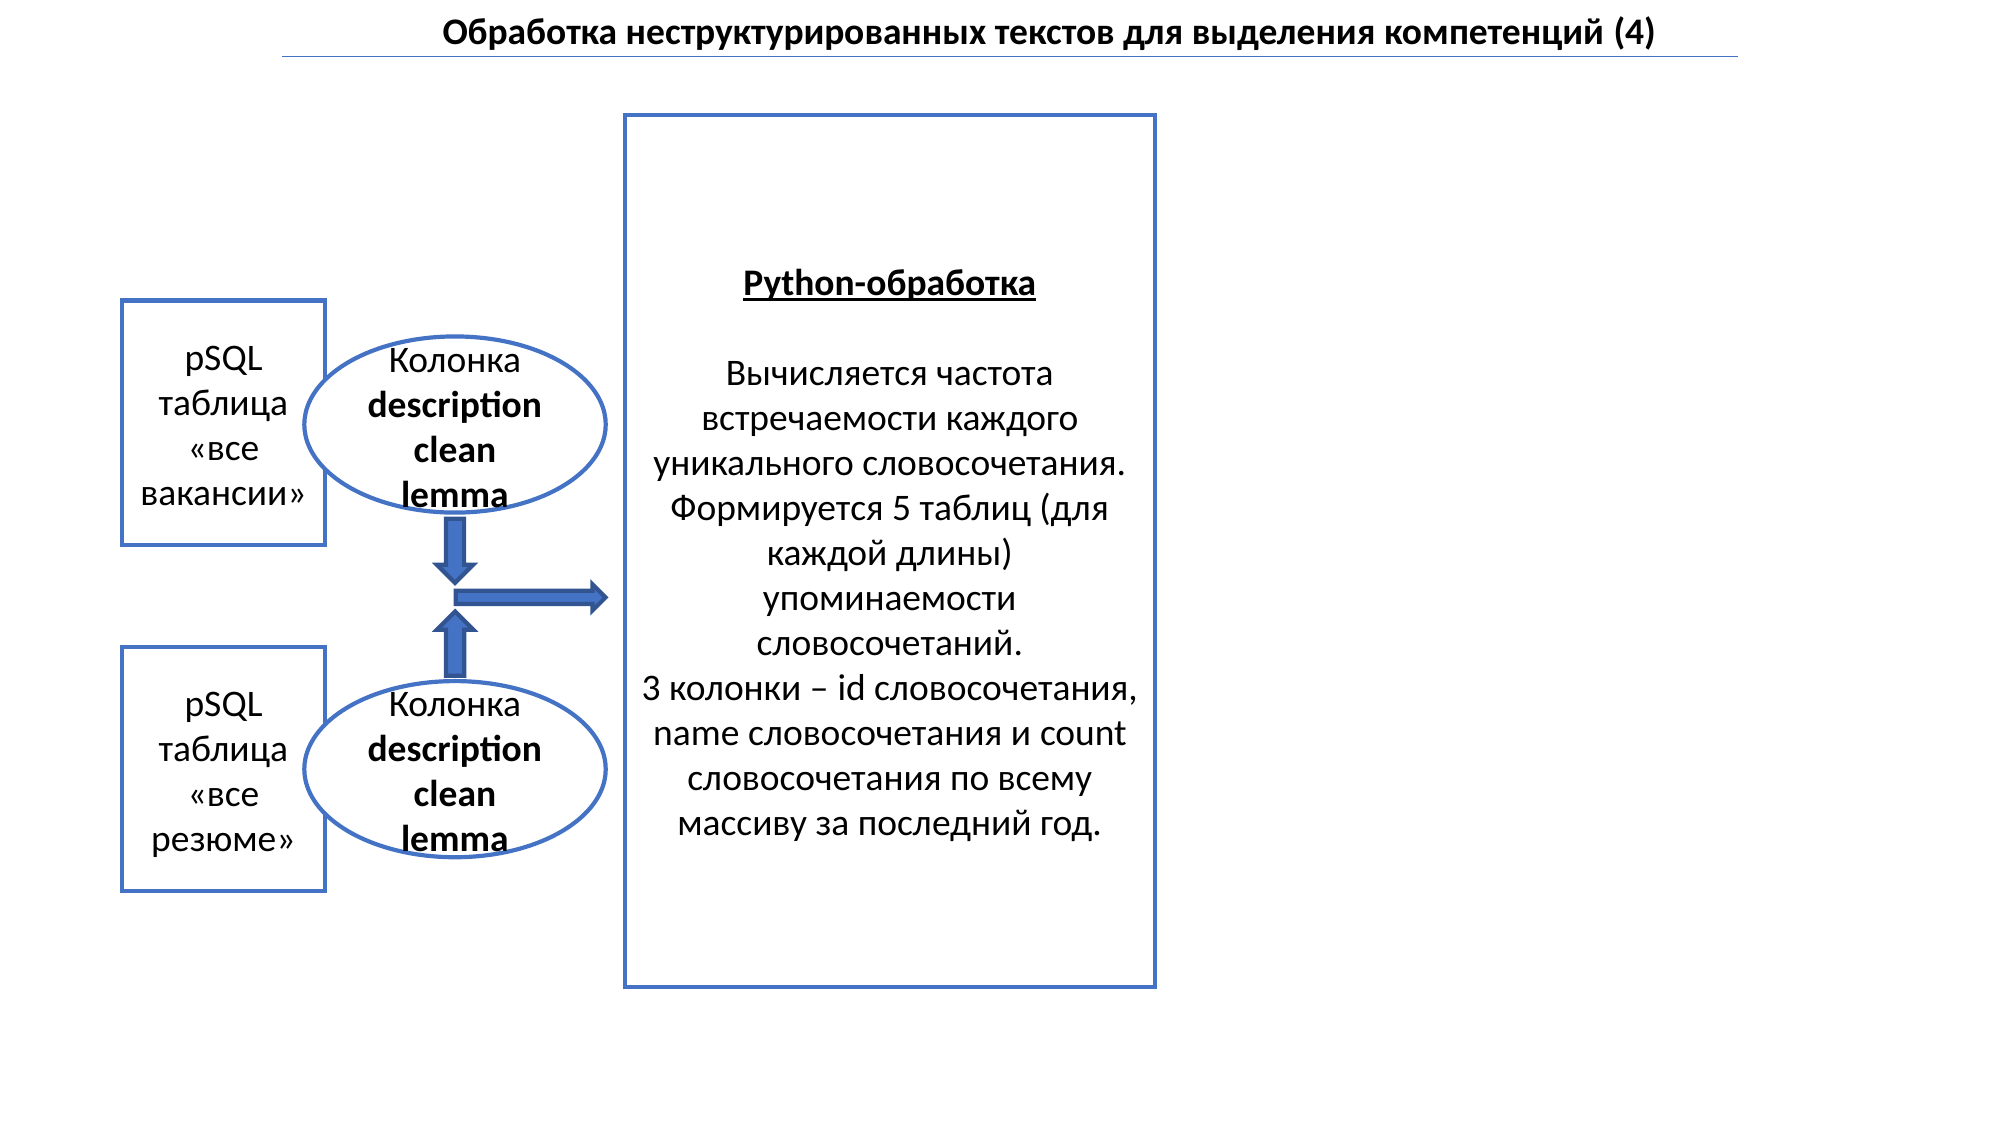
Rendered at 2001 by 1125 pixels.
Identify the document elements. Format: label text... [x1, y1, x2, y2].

text_box Колонка description clean lemma [302, 678, 608, 860]
text_box Python-обработка Вычисляется частота встречаемости каждого уникального словосочетания. Формируется 5 таблиц (для каждой длины) упоминаемости словосочетаний. 3 колонки – id словосочетания, name словосочетания и count словосочетания по всему массиву за последний год. [623, 113, 1157, 989]
text_box [431, 608, 479, 678]
text_box Колонка description clean lemma [302, 334, 608, 515]
text_box pSQL таблица «все резюме» [120, 645, 327, 893]
text_box [431, 516, 479, 586]
text_box pSQL таблица «все вакансии» [120, 298, 327, 547]
text_box [453, 579, 609, 616]
text_box Обработка неструктурированных текстов для выделения компетенций (4) [361, 0, 1738, 56]
